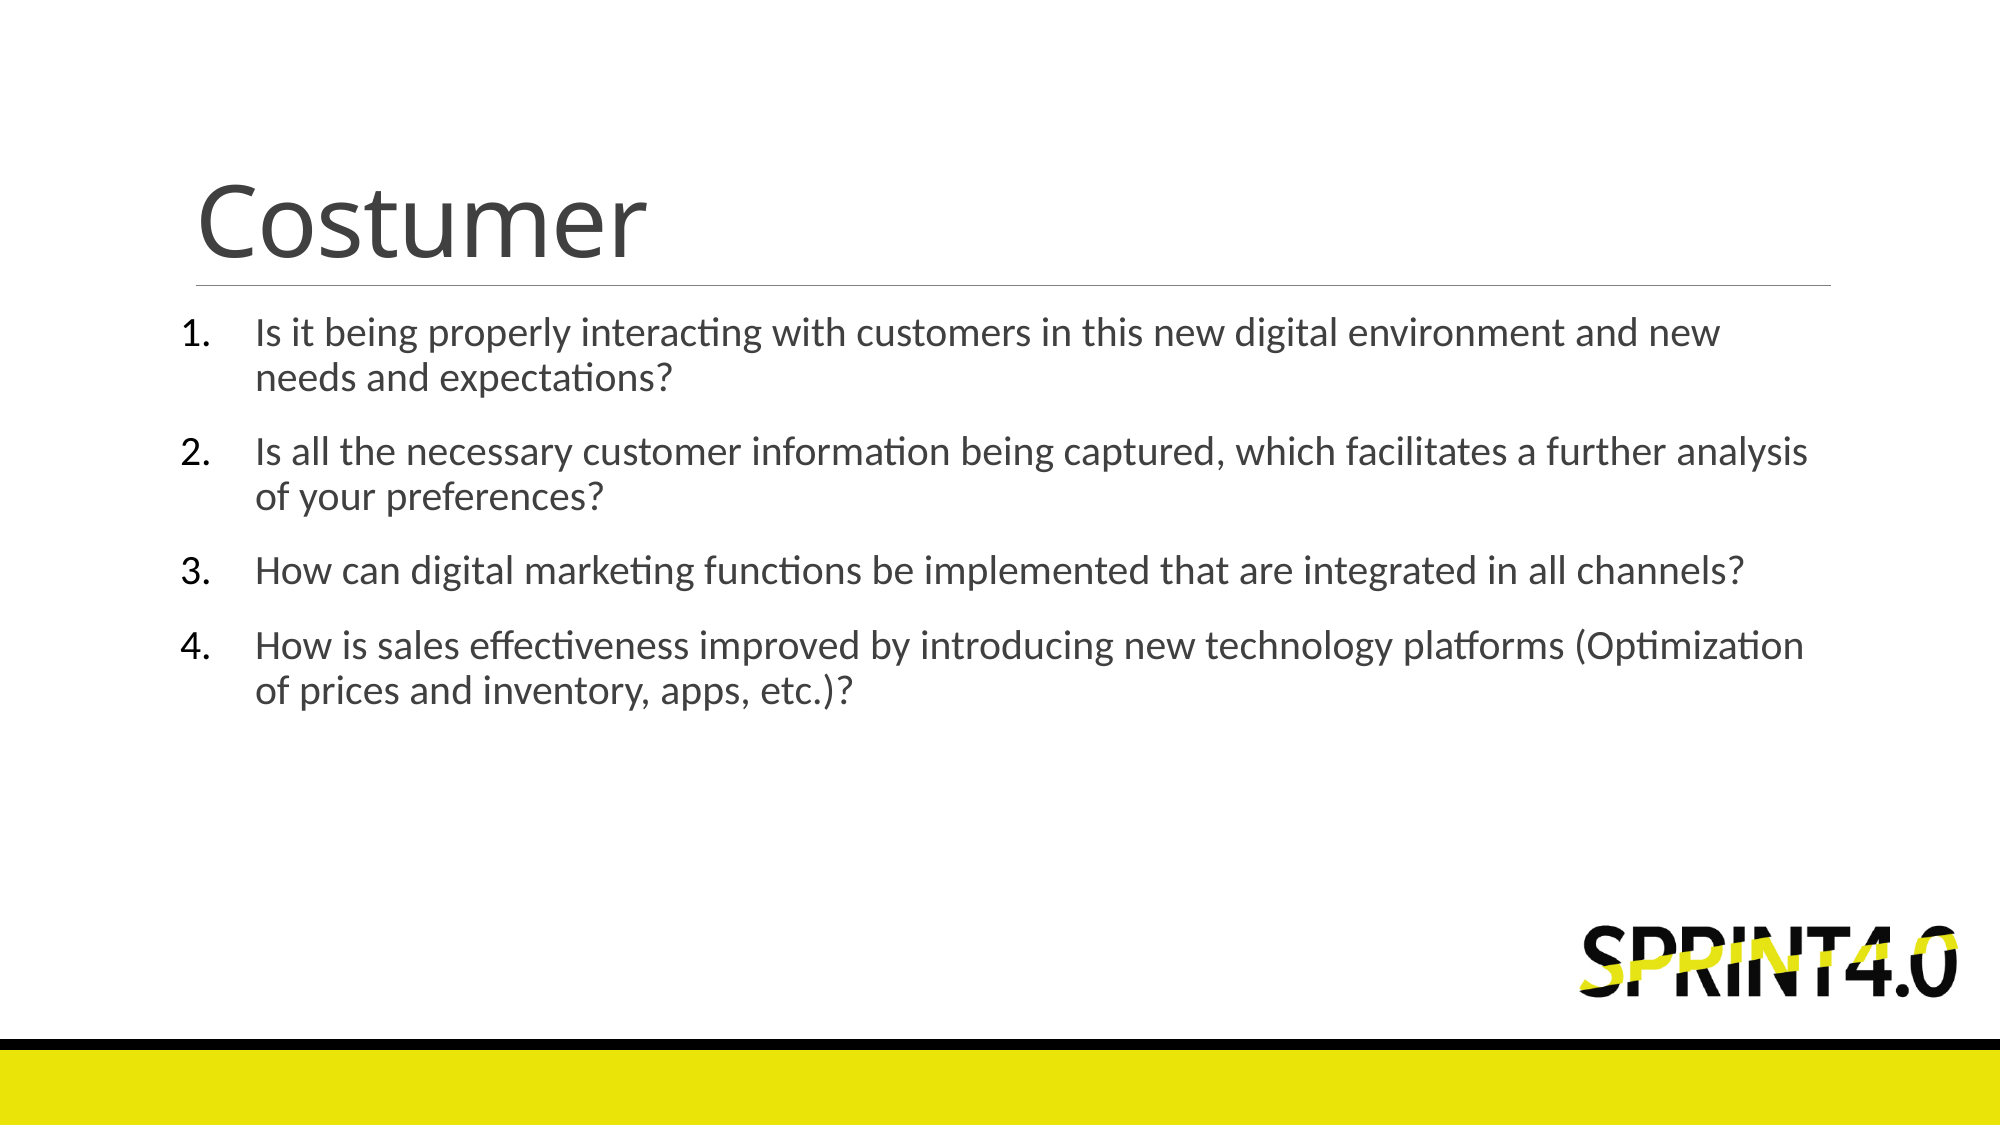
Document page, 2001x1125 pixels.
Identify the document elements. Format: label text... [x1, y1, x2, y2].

picture [1575, 922, 1964, 1004]
title Costumer [180, 47, 1830, 285]
list Is it being properly interacting with customers in this new digital environment and new needs and expectations? Is all the necessary customer information being captured, which facilitates a further analysis of your preferences? How can digital marketing functions be implemented that are integrated in all channels? How is sales effectiveness improved by introducing new technology platforms (Optimization of prices and inventory, apps, etc.)? [180, 302, 1830, 886]
